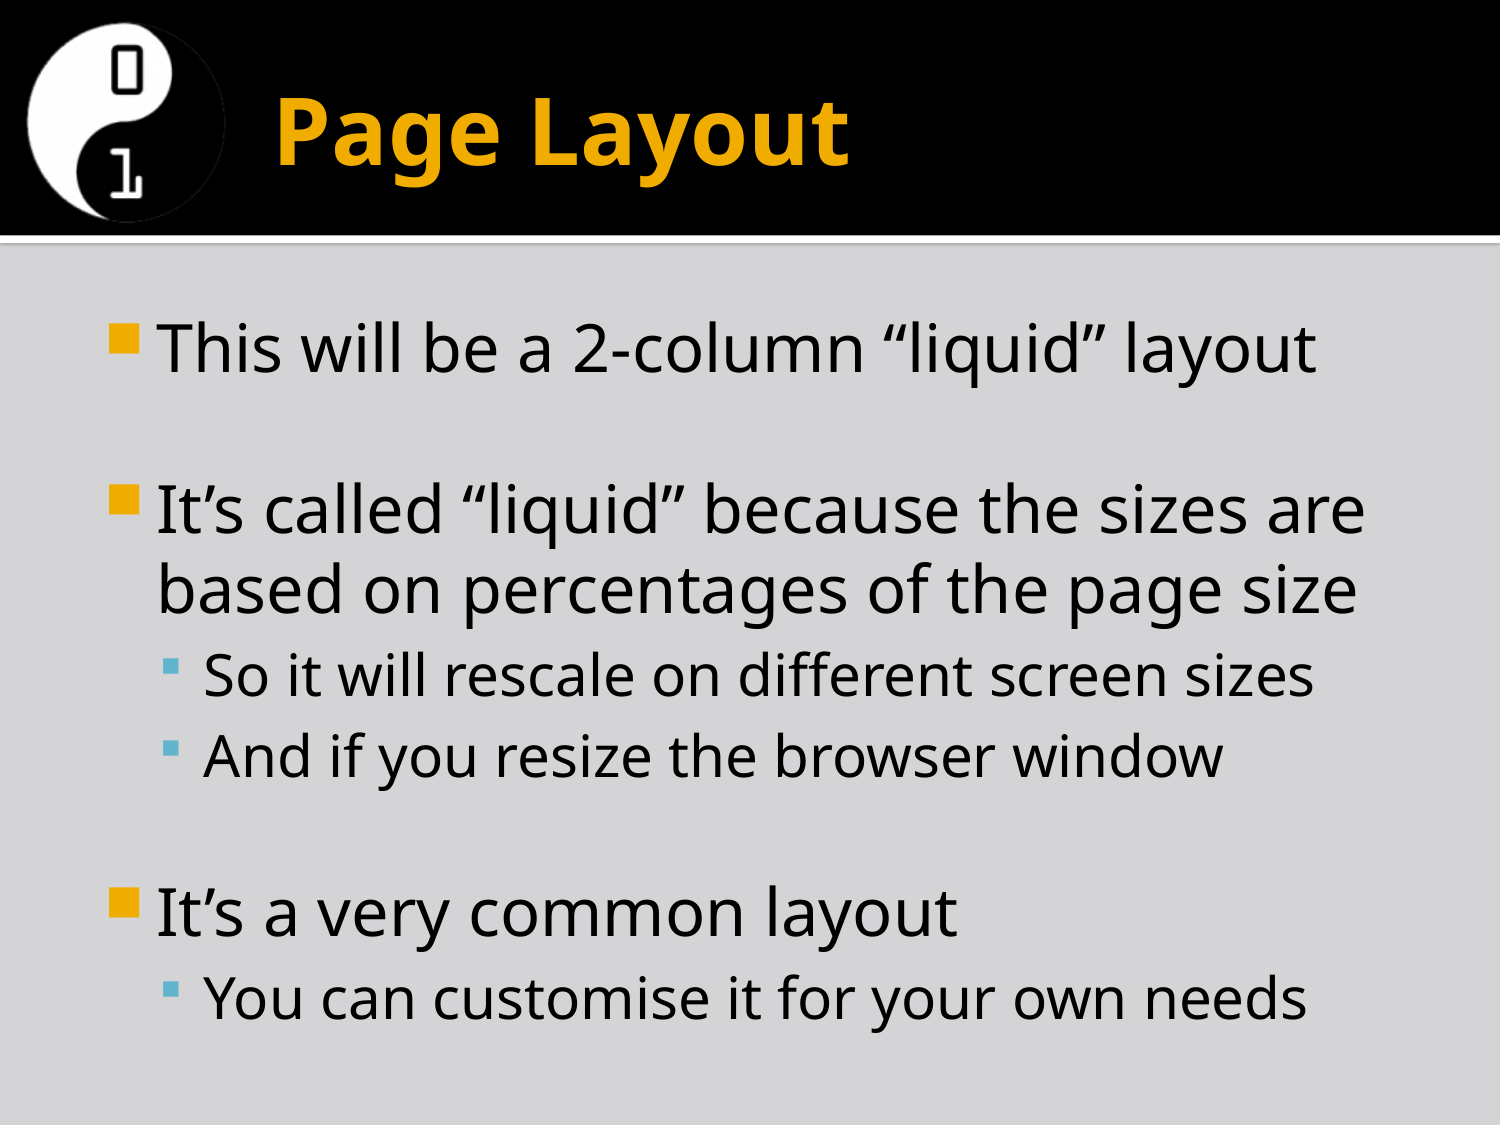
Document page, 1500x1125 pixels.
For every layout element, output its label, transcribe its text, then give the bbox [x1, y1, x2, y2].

picture [23, 19, 230, 226]
list This will be a 2-column “liquid” layout It’s called “liquid” because the sizes are based on percentages of the page size So it will rescale on different screen sizes And if you resize the browser window It’s a very common layout You can customise it for your own needs [75, 291, 1425, 1050]
title Page Layout [257, 25, 1425, 231]
